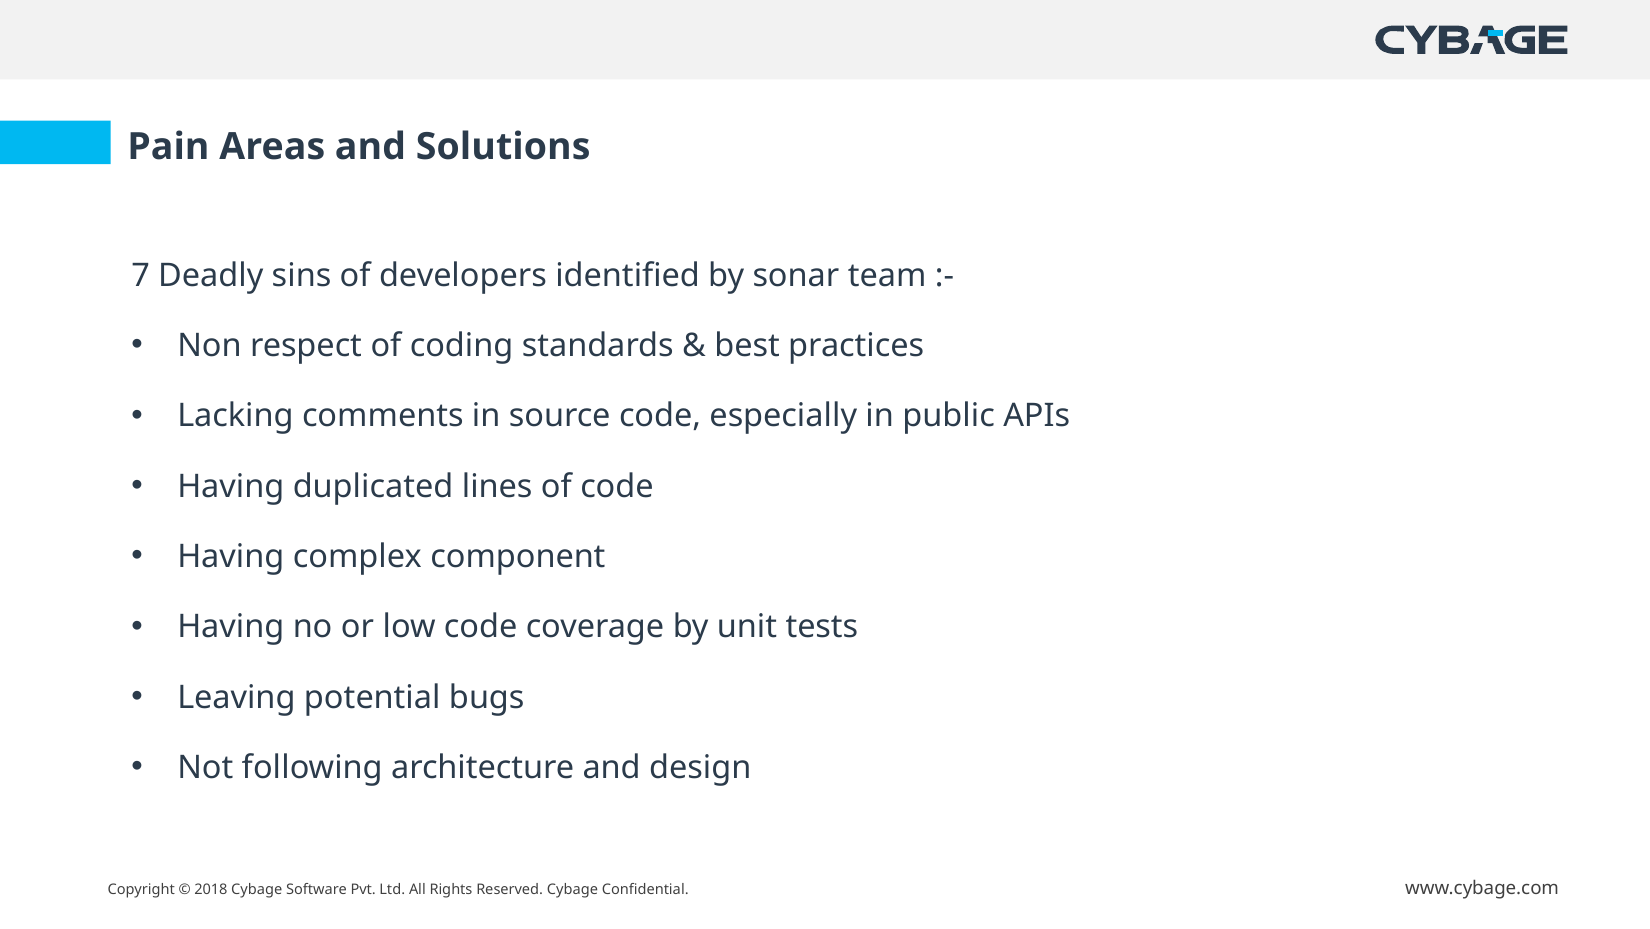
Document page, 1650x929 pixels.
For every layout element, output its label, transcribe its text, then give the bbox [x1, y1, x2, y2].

text_box 7 Deadly sins of developers identified by sonar team :- Non respect of coding standards & best practices Lacking comments in source code, especially in public APIs Having duplicated lines of code Having complex component Having no or low code coverage by unit tests Leaving potential bugs Not following architecture and design [114, 214, 1515, 802]
text_box [0, 118, 110, 166]
text_box Pain Areas and Solutions [110, 114, 838, 190]
